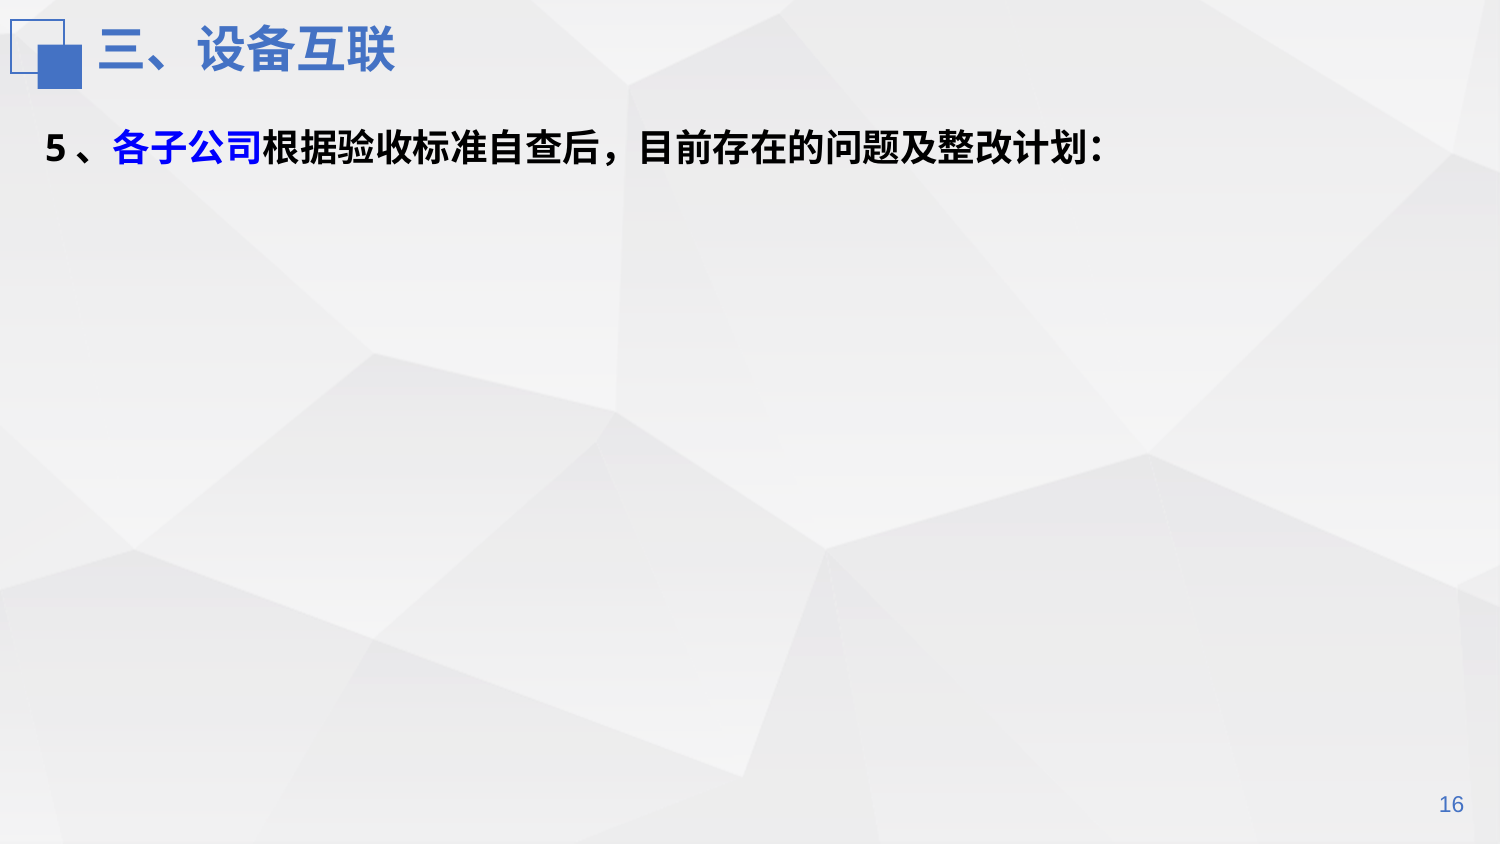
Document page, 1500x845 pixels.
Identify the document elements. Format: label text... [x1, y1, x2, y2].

text_box 三、设备互联 [82, 9, 762, 85]
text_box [11, 20, 83, 90]
slide_number 16 [1129, 781, 1480, 827]
picture [0, 0, 1500, 844]
text_box 5、各子公司根据验收标准自查后，目前存在的问题及整改计划： [29, 93, 1343, 178]
